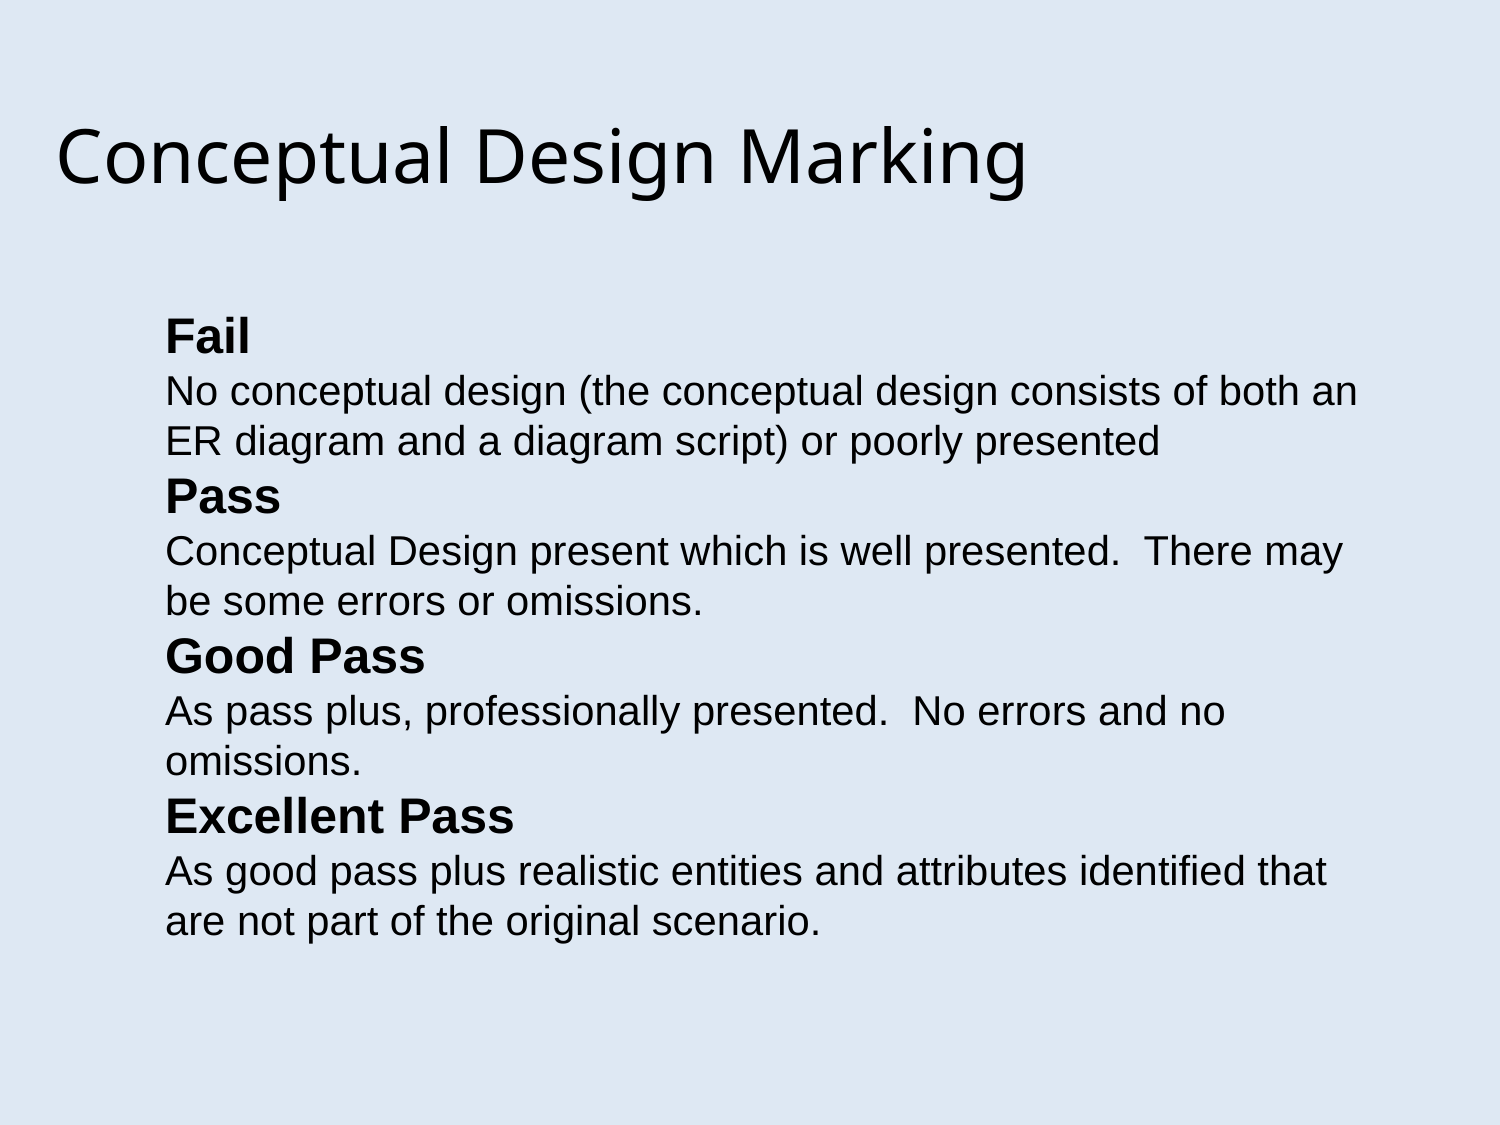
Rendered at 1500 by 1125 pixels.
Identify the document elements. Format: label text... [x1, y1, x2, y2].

list Fail No conceptual design (the conceptual design consists of both an ER diagram and a diagram script) or poorly presented Pass Conceptual Design present which is well presented. There may be some errors or omissions. Good Pass As pass plus, professionally presented. No errors and no omissions. Excellent Pass As good pass plus realistic entities and attributes identified that are not part of the original scenario. [147, 231, 1376, 1012]
title Conceptual Design Marking [41, 42, 1318, 207]
